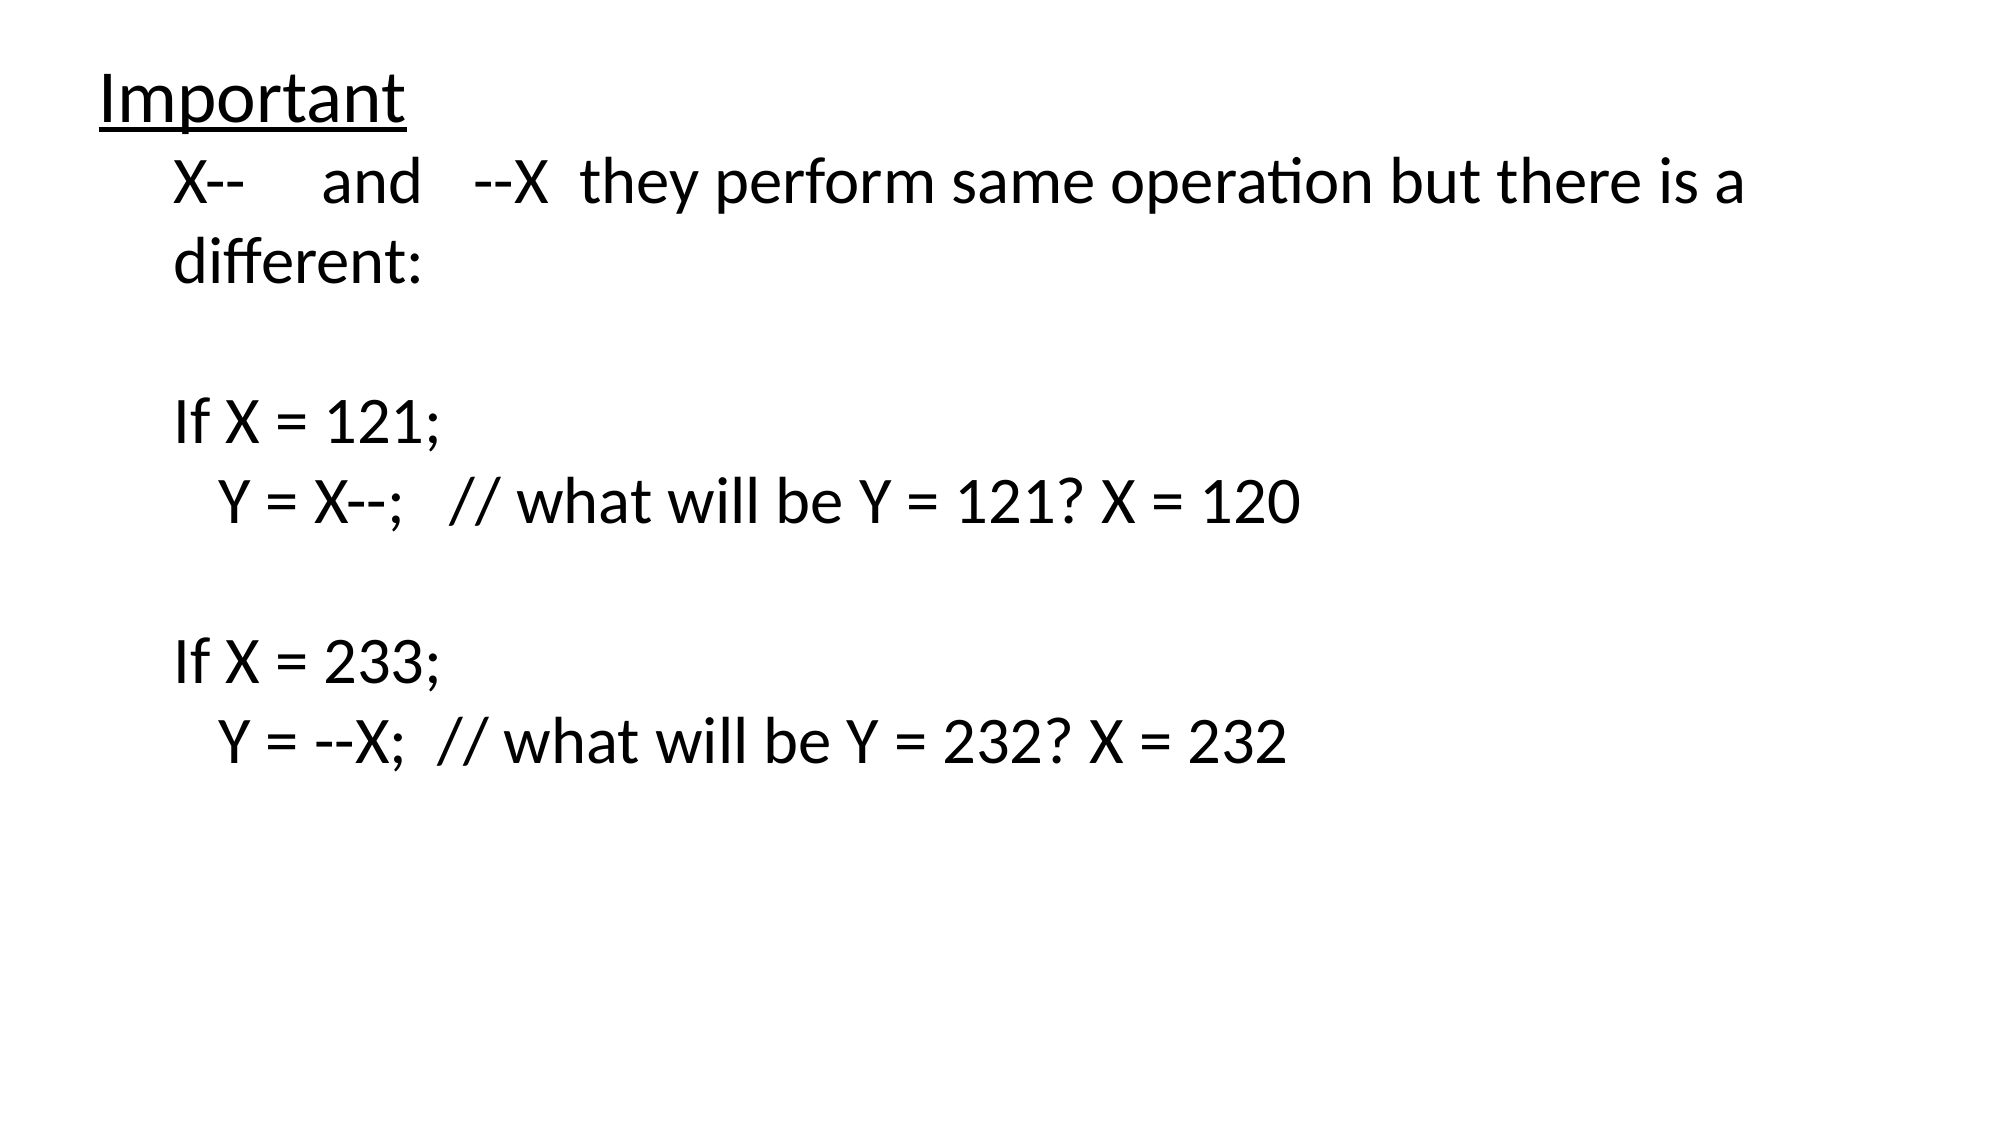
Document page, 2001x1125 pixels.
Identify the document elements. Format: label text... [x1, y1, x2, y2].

text_box Important X-- and --X they perform same operation but there is a different: If X = 121; Y = X--; // what will be Y = 121? X = 120 If X = 233; Y = --X; // what will be Y = 232? X = 232 [83, 39, 1939, 785]
